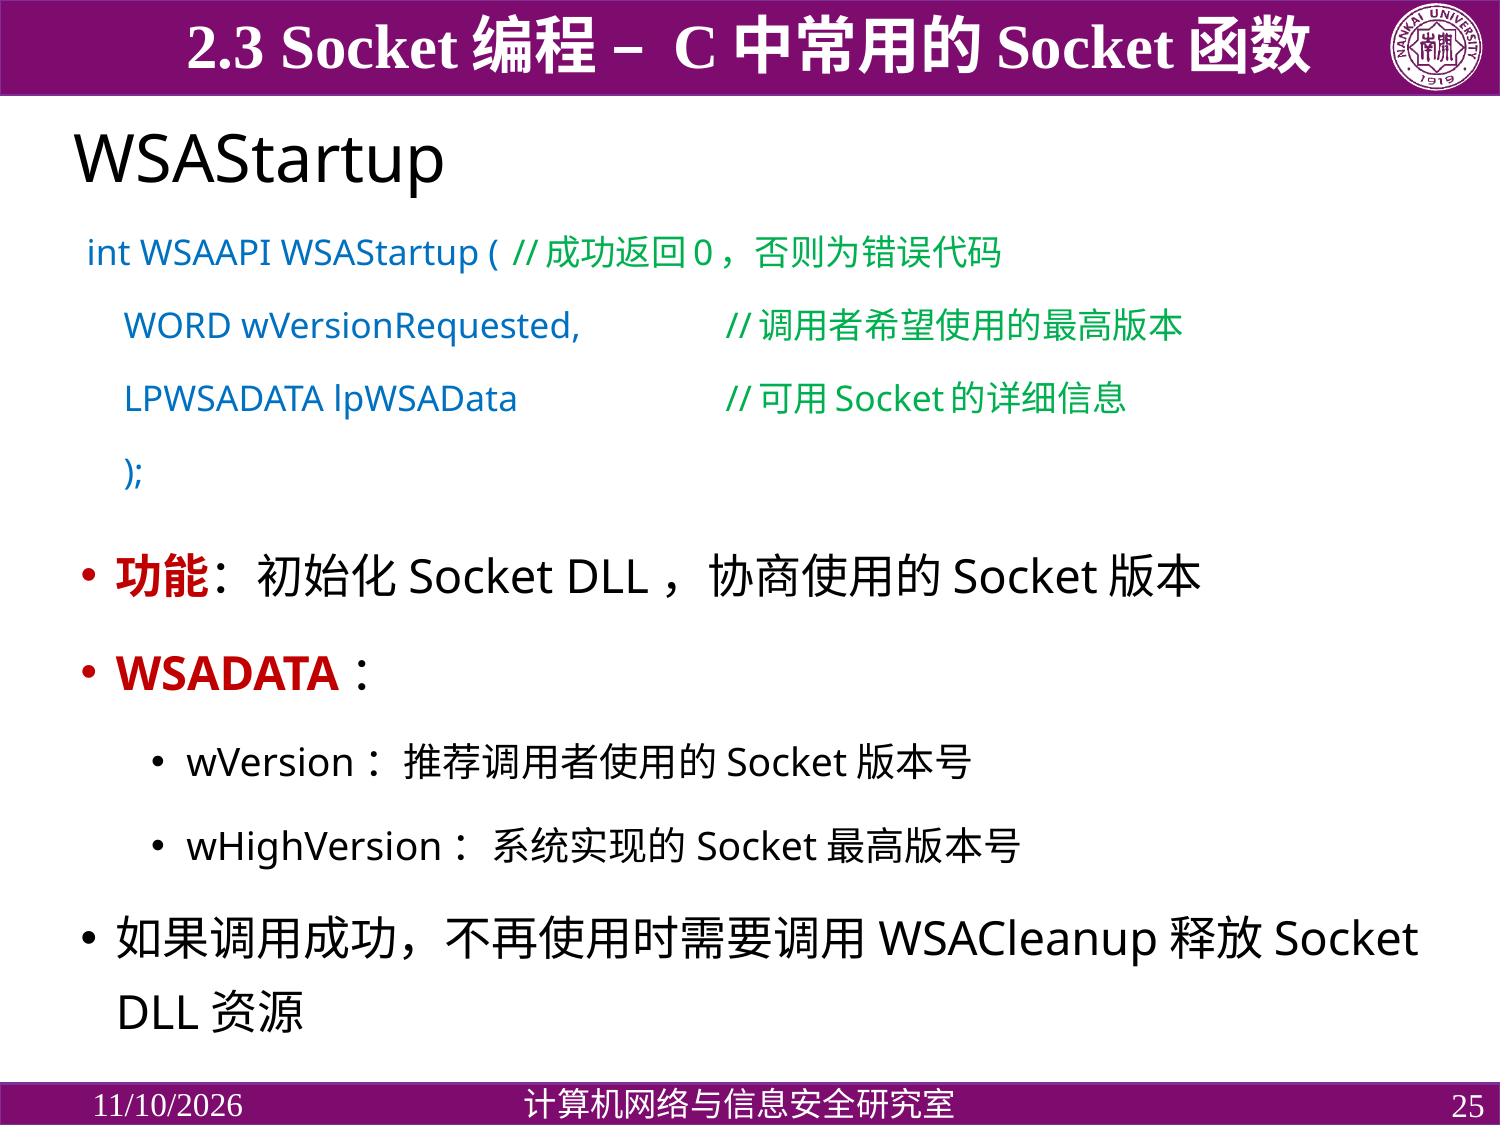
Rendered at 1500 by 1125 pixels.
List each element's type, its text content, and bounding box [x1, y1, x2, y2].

text_box int WSAAPI WSAStartup ( //成功返回0，否则为错误代码 WORD wVersionRequested, //调用者希望使用的最高版本 LPWSADATA lpWSAData //可用Socket的详细信息 ); [71, 209, 1428, 505]
picture [1391, 4, 1482, 90]
title WSAStartup [58, 111, 1299, 210]
list 功能：初始化Socket DLL，协商使用的Socket版本 WSADATA： wVersion：推荐调用者使用的Socket版本号 wHighVersion：系统实现的Socket最高版本号 如果调用成功，不再使用时需要调用WSACleanup释放Socket DLL资源 [65, 521, 1450, 1047]
text_box 2.3 Socket编程 – C中常用的Socket函数 [108, 5, 1391, 90]
